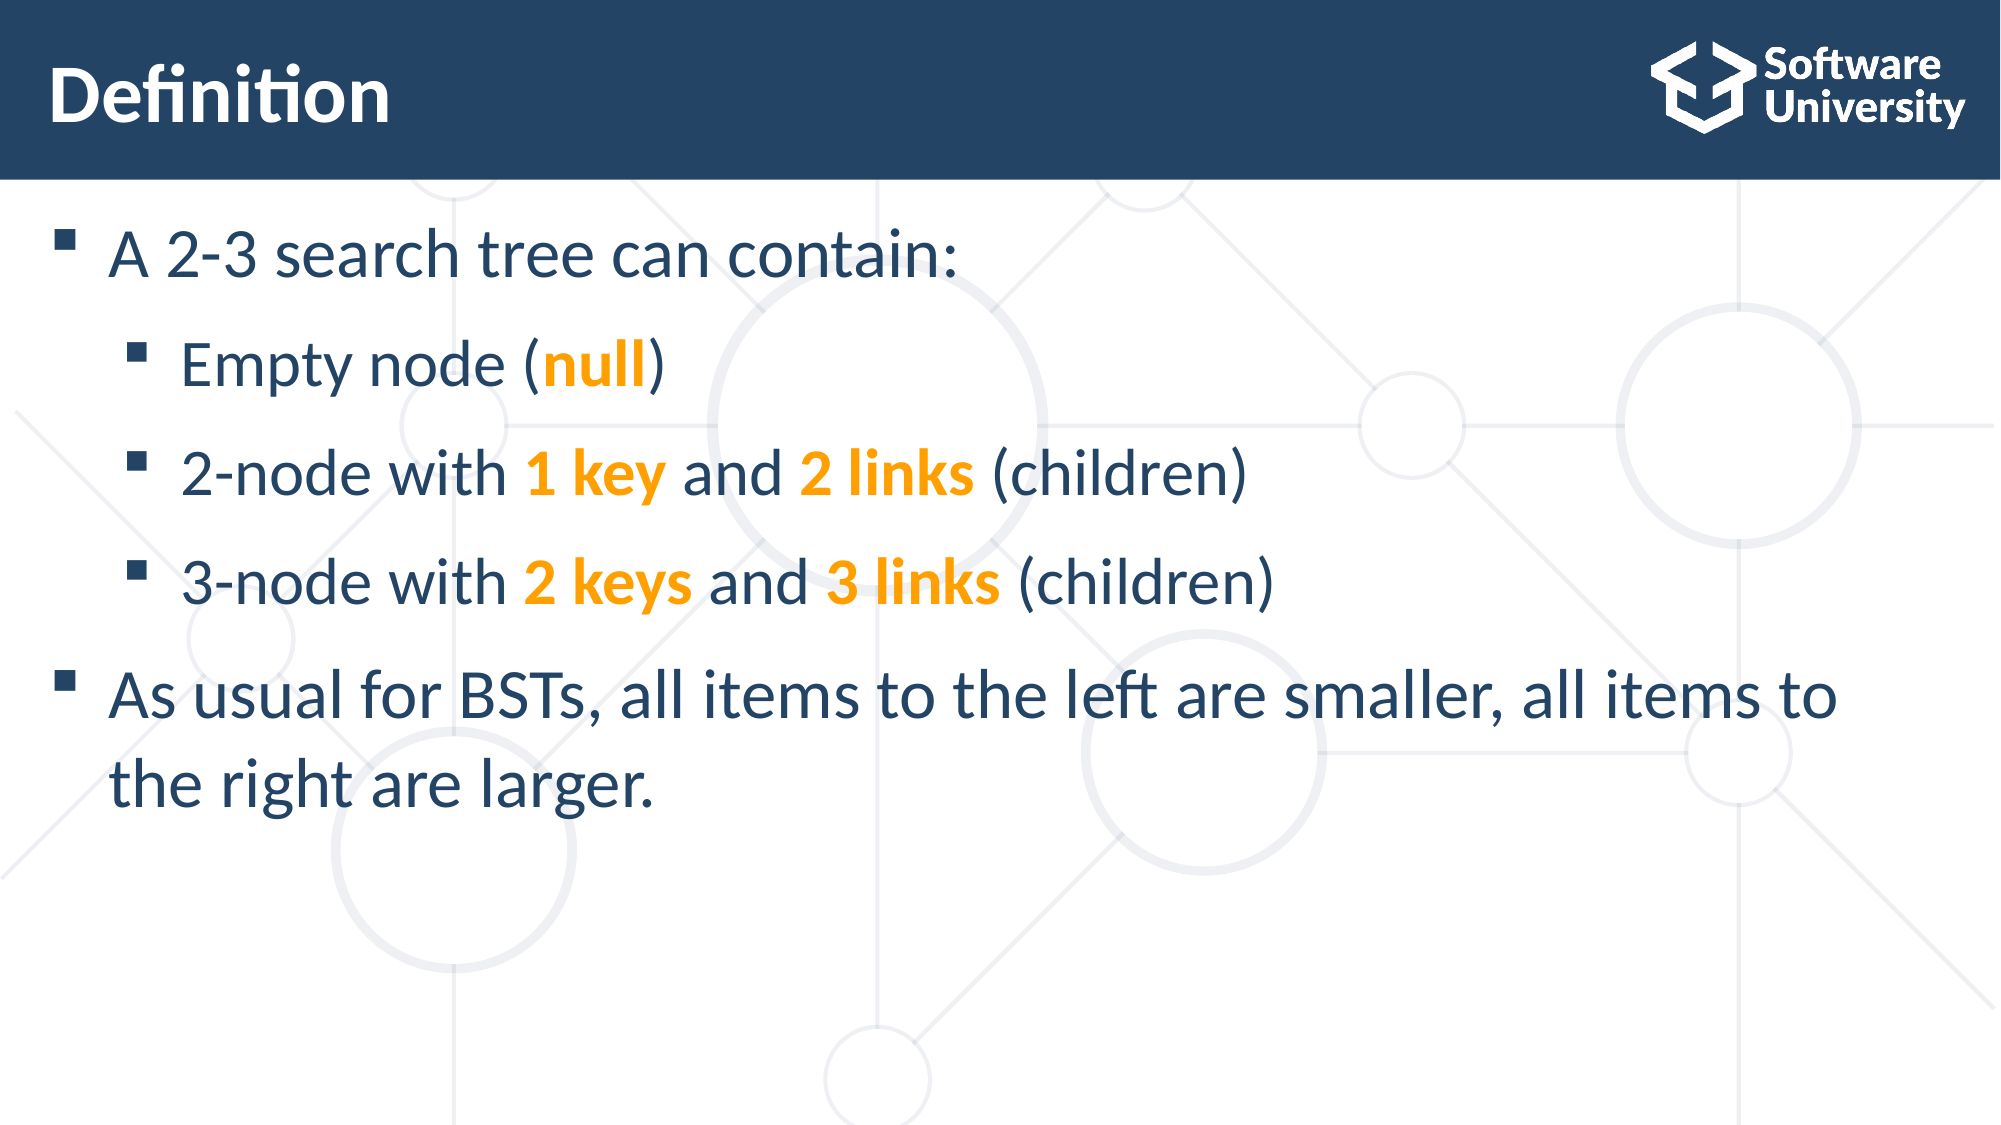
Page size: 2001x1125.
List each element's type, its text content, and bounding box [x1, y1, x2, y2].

picture [1651, 41, 1966, 134]
title Definition [31, 16, 1625, 162]
list A 2-3 search tree can contain: Empty node (null) 2-node with 1 key and 2 links (children) 3-node with 2 keys and 3 links (children) As usual for BSTs, all items to the left are smaller, all items to the right are larger. [31, 196, 1970, 1104]
